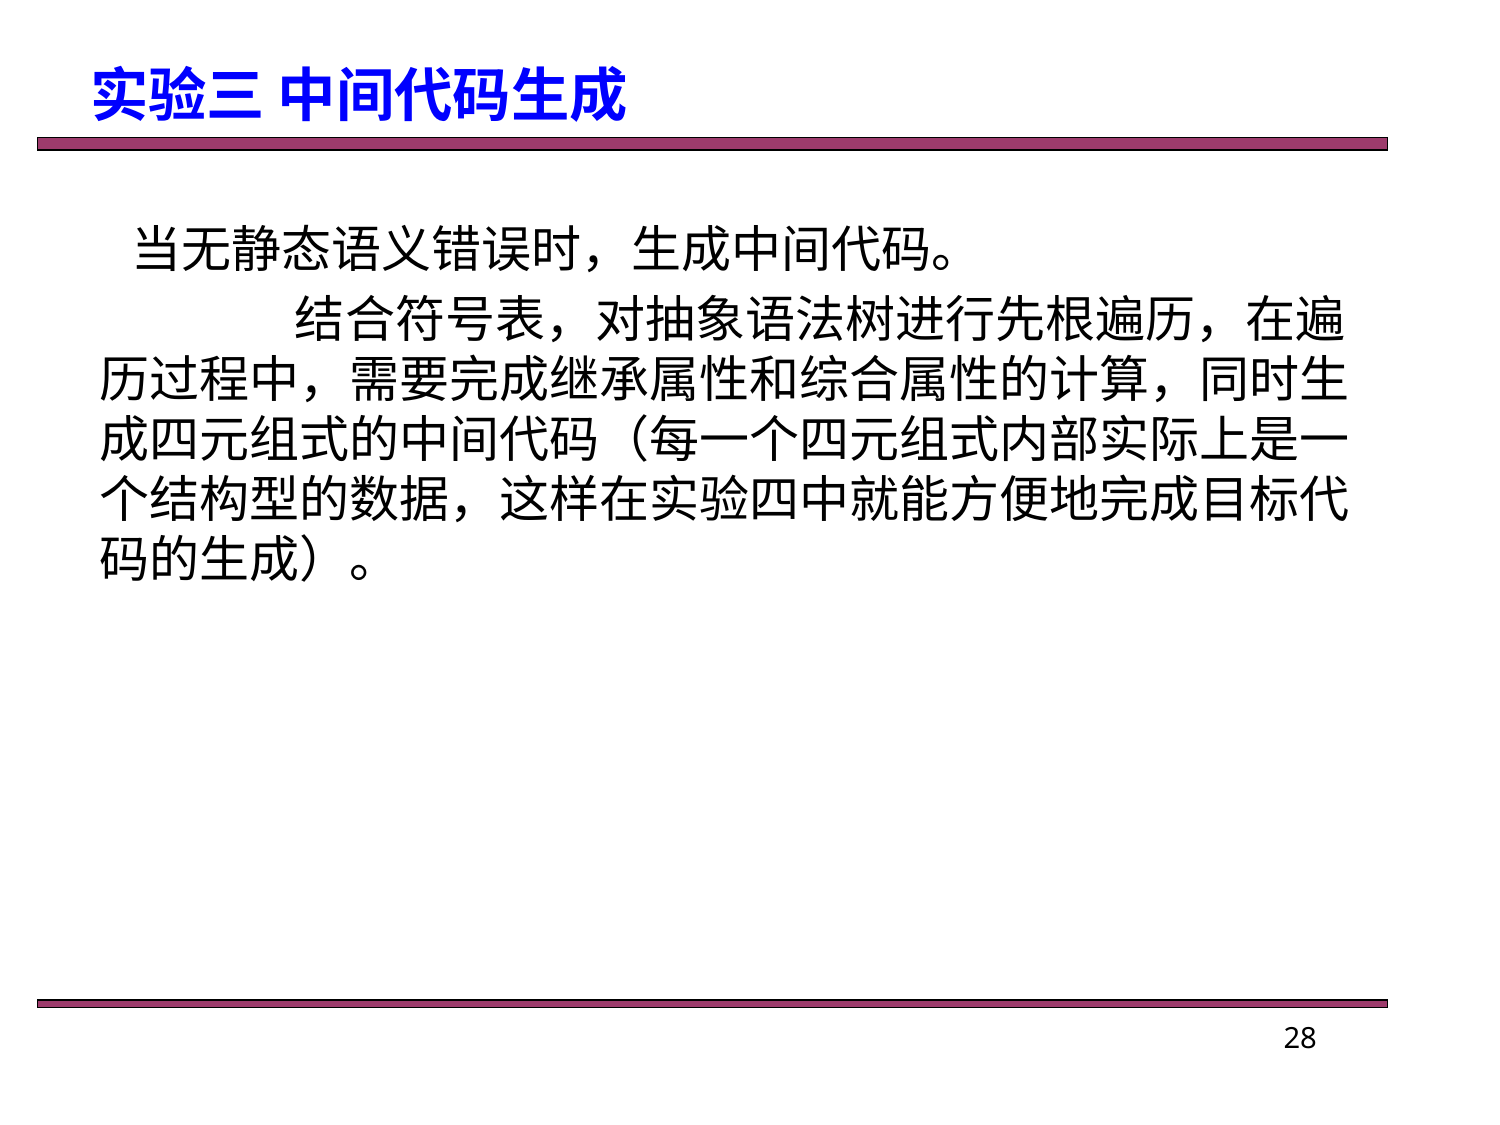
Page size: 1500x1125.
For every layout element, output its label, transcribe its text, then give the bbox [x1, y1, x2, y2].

slide_number 28 [1125, 1012, 1475, 1053]
text_box 实验三 中间代码生成 [75, 23, 1176, 164]
list 当无静态语义错误时，生成中间代码。 结合符号表，对抽象语法树进行先根遍历，在遍历过程中，需要完成继承属性和综合属性的计算，同时生成四元组式的中间代码（每一个四元组式内部实际上是一个结构型的数据，这样在实验四中就能方便地完成目标代码的生成）。 [0, 209, 1400, 813]
